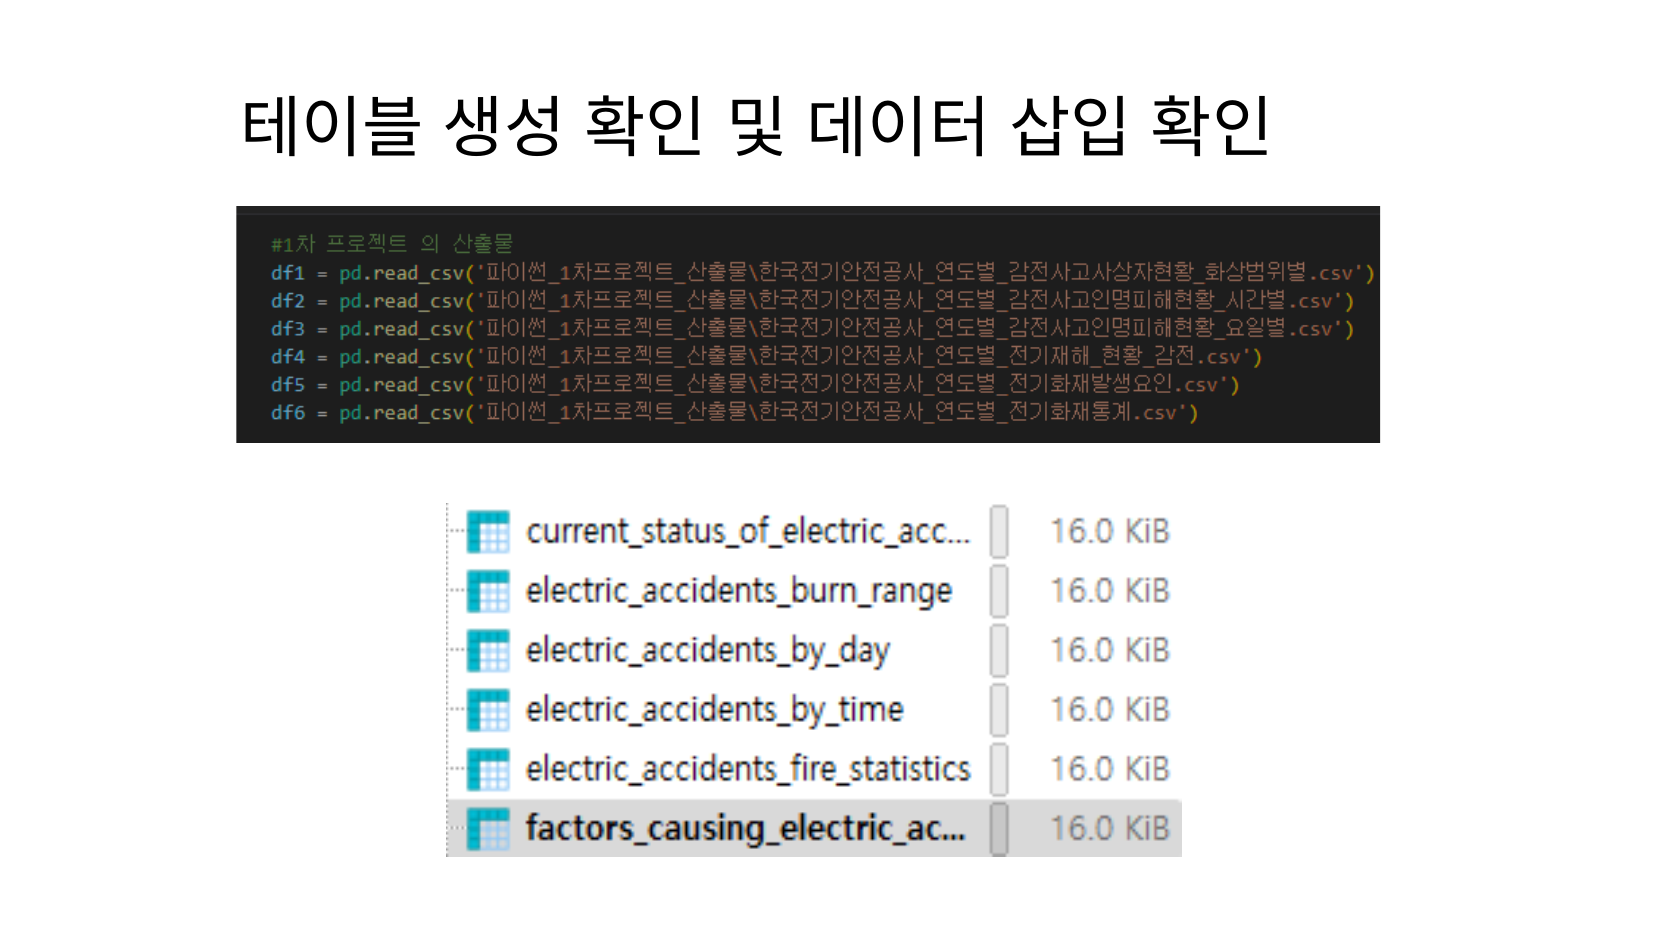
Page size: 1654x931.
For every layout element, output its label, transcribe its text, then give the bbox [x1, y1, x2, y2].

picture [236, 206, 1381, 443]
text_box 테이블 생성 확인 및 데이터 삽입 확인 [225, 77, 1558, 255]
picture [446, 503, 1182, 857]
